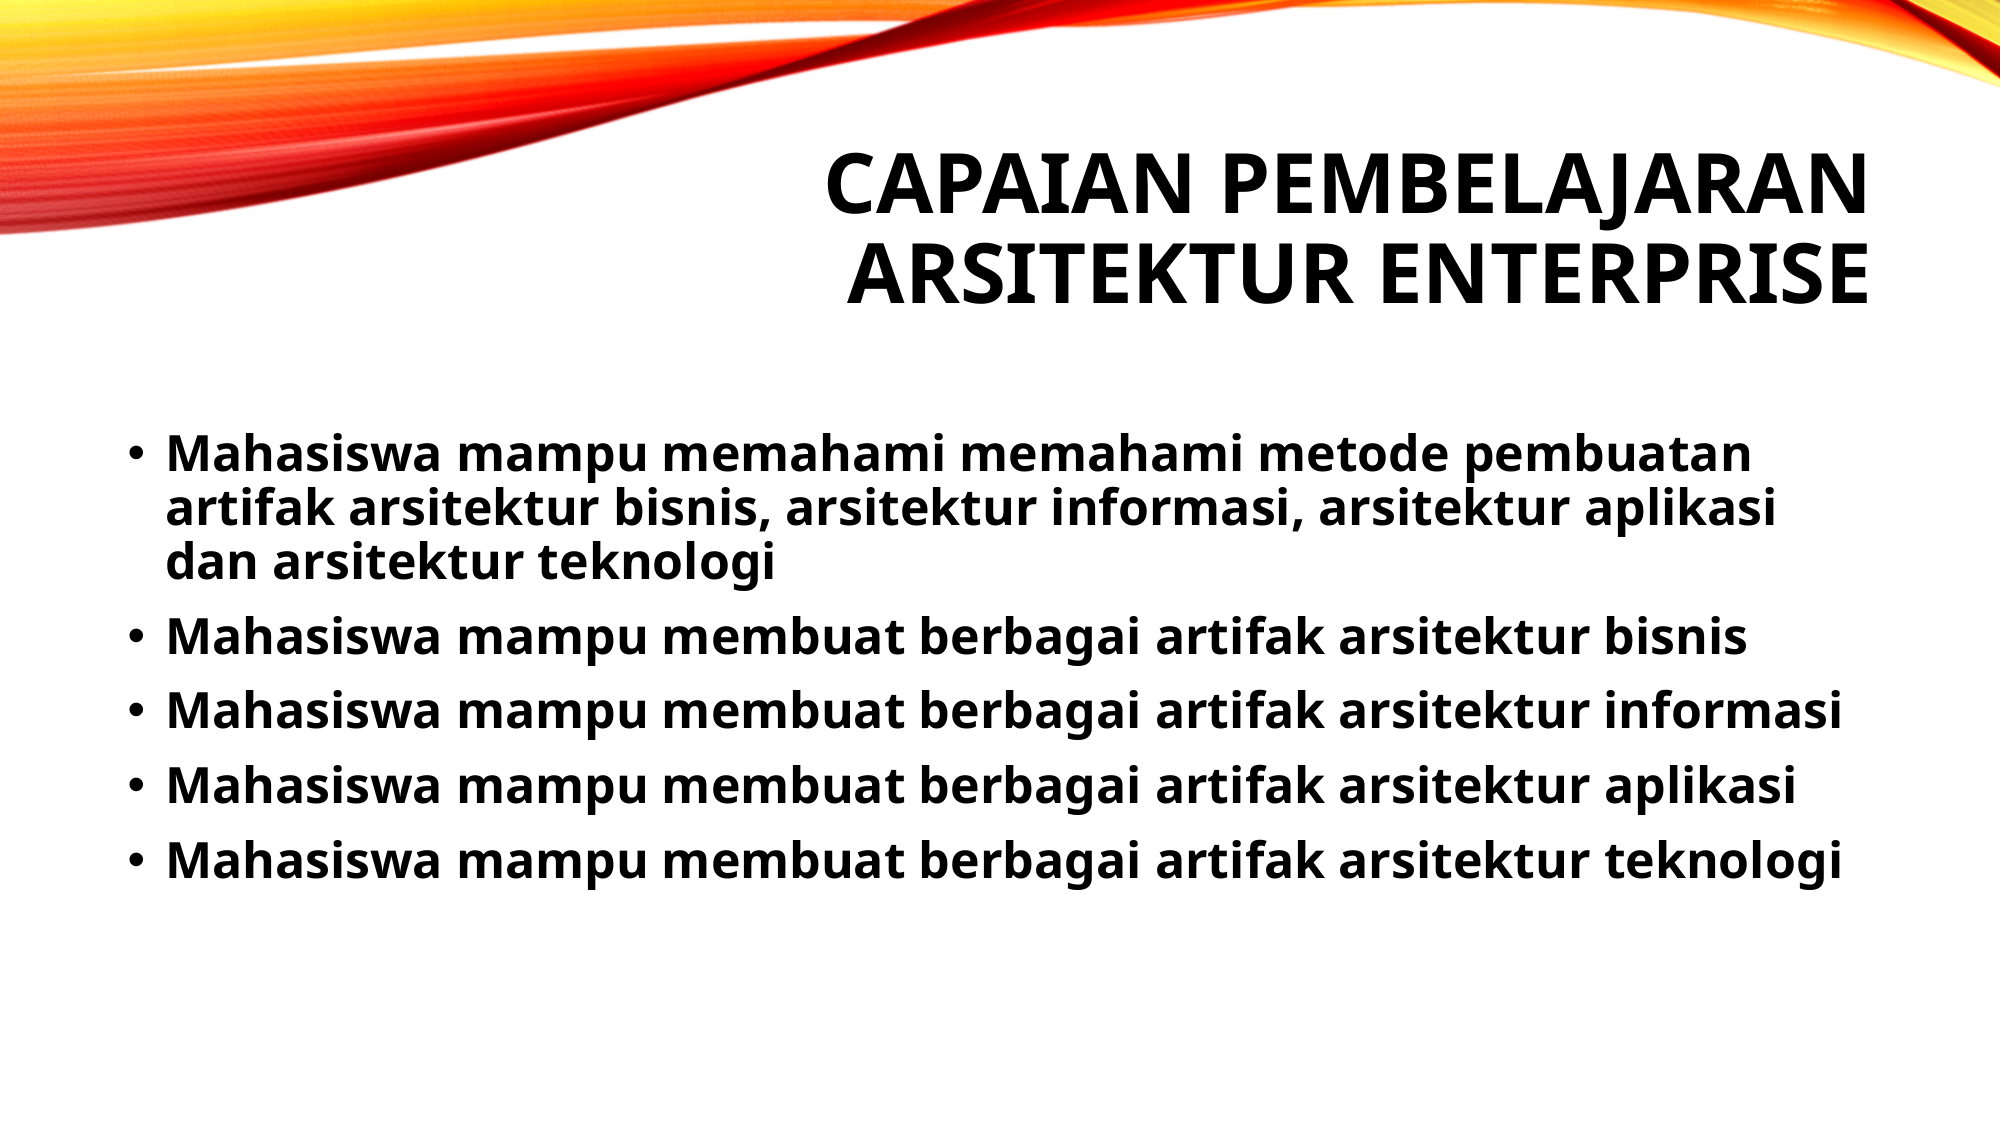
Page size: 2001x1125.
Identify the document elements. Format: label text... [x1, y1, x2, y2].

list Mahasiswa mampu memahami memahami metode pembuatan artifak arsitektur bisnis, arsitektur informasi, arsitektur aplikasi dan arsitektur teknologi Mahasiswa mampu membuat berbagai artifak arsitektur bisnis Mahasiswa mampu membuat berbagai artifak arsitektur informasi Mahasiswa mampu membuat berbagai artifak arsitektur aplikasi Mahasiswa mampu membuat berbagai artifak arsitektur teknologi [112, 420, 1888, 1021]
title CAPAIAN PEMBELAJARAN ARSITEKTUR ENTERPRISE [474, 125, 1888, 338]
picture [0, 0, 2000, 237]
